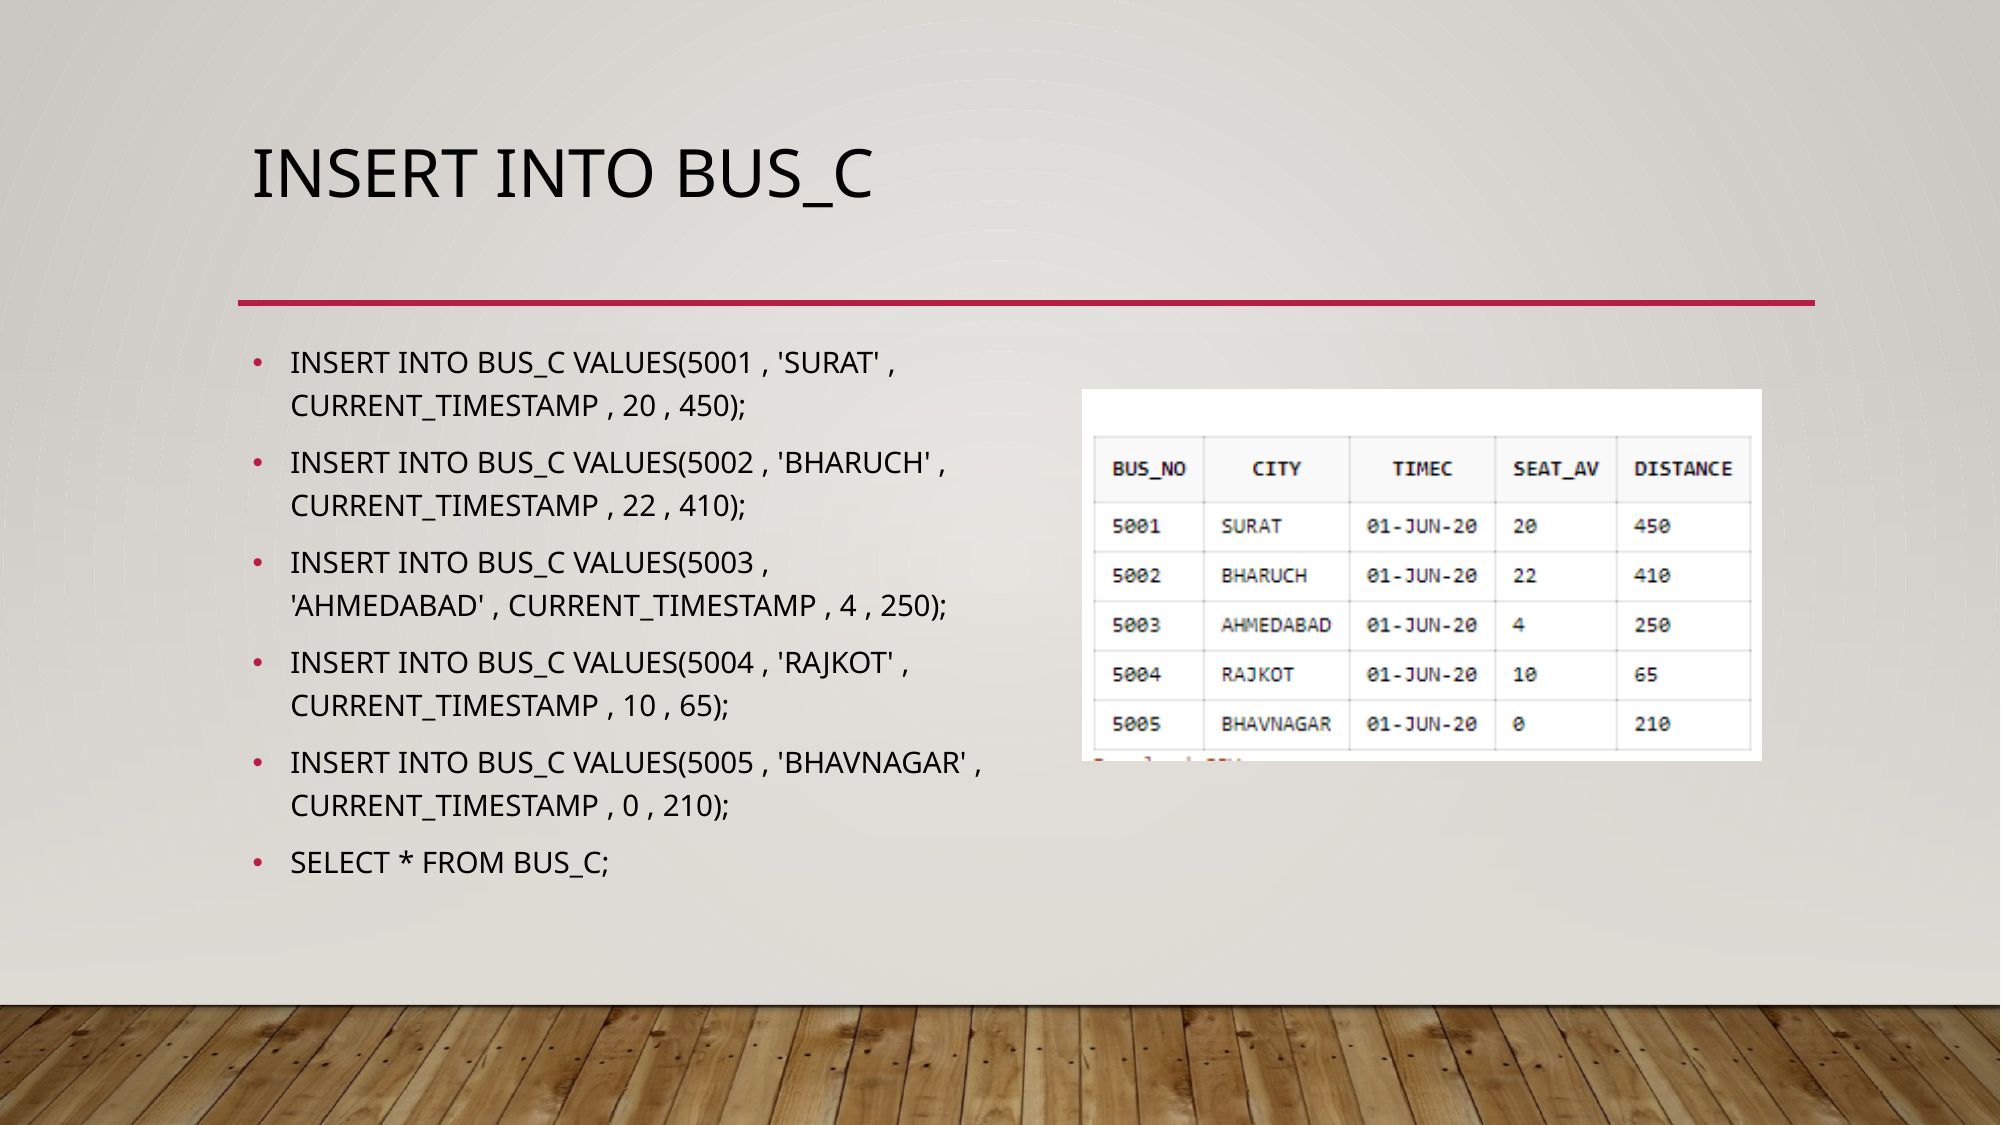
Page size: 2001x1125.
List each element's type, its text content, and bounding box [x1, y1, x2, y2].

title Insert into bus_c [237, 132, 1814, 306]
list INSERT INTO BUS_C VALUES(5001 , 'SURAT' , CURRENT_TIMESTAMP , 20 , 450); INSERT INTO BUS_C VALUES(5002 , 'BHARUCH' , CURRENT_TIMESTAMP , 22 , 410); INSERT INTO BUS_C VALUES(5003 , 'AHMEDABAD' , CURRENT_TIMESTAMP , 4 , 250); INSERT INTO BUS_C VALUES(5004 , 'RAJKOT' , CURRENT_TIMESTAMP , 10 , 65); INSERT INTO BUS_C VALUES(5005 , 'BHAVNAGAR' , CURRENT_TIMESTAMP , 0 , 210); SELECT * FROM BUS_C; [237, 329, 1000, 896]
picture [0, 1005, 2000, 1125]
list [1081, 389, 1762, 761]
